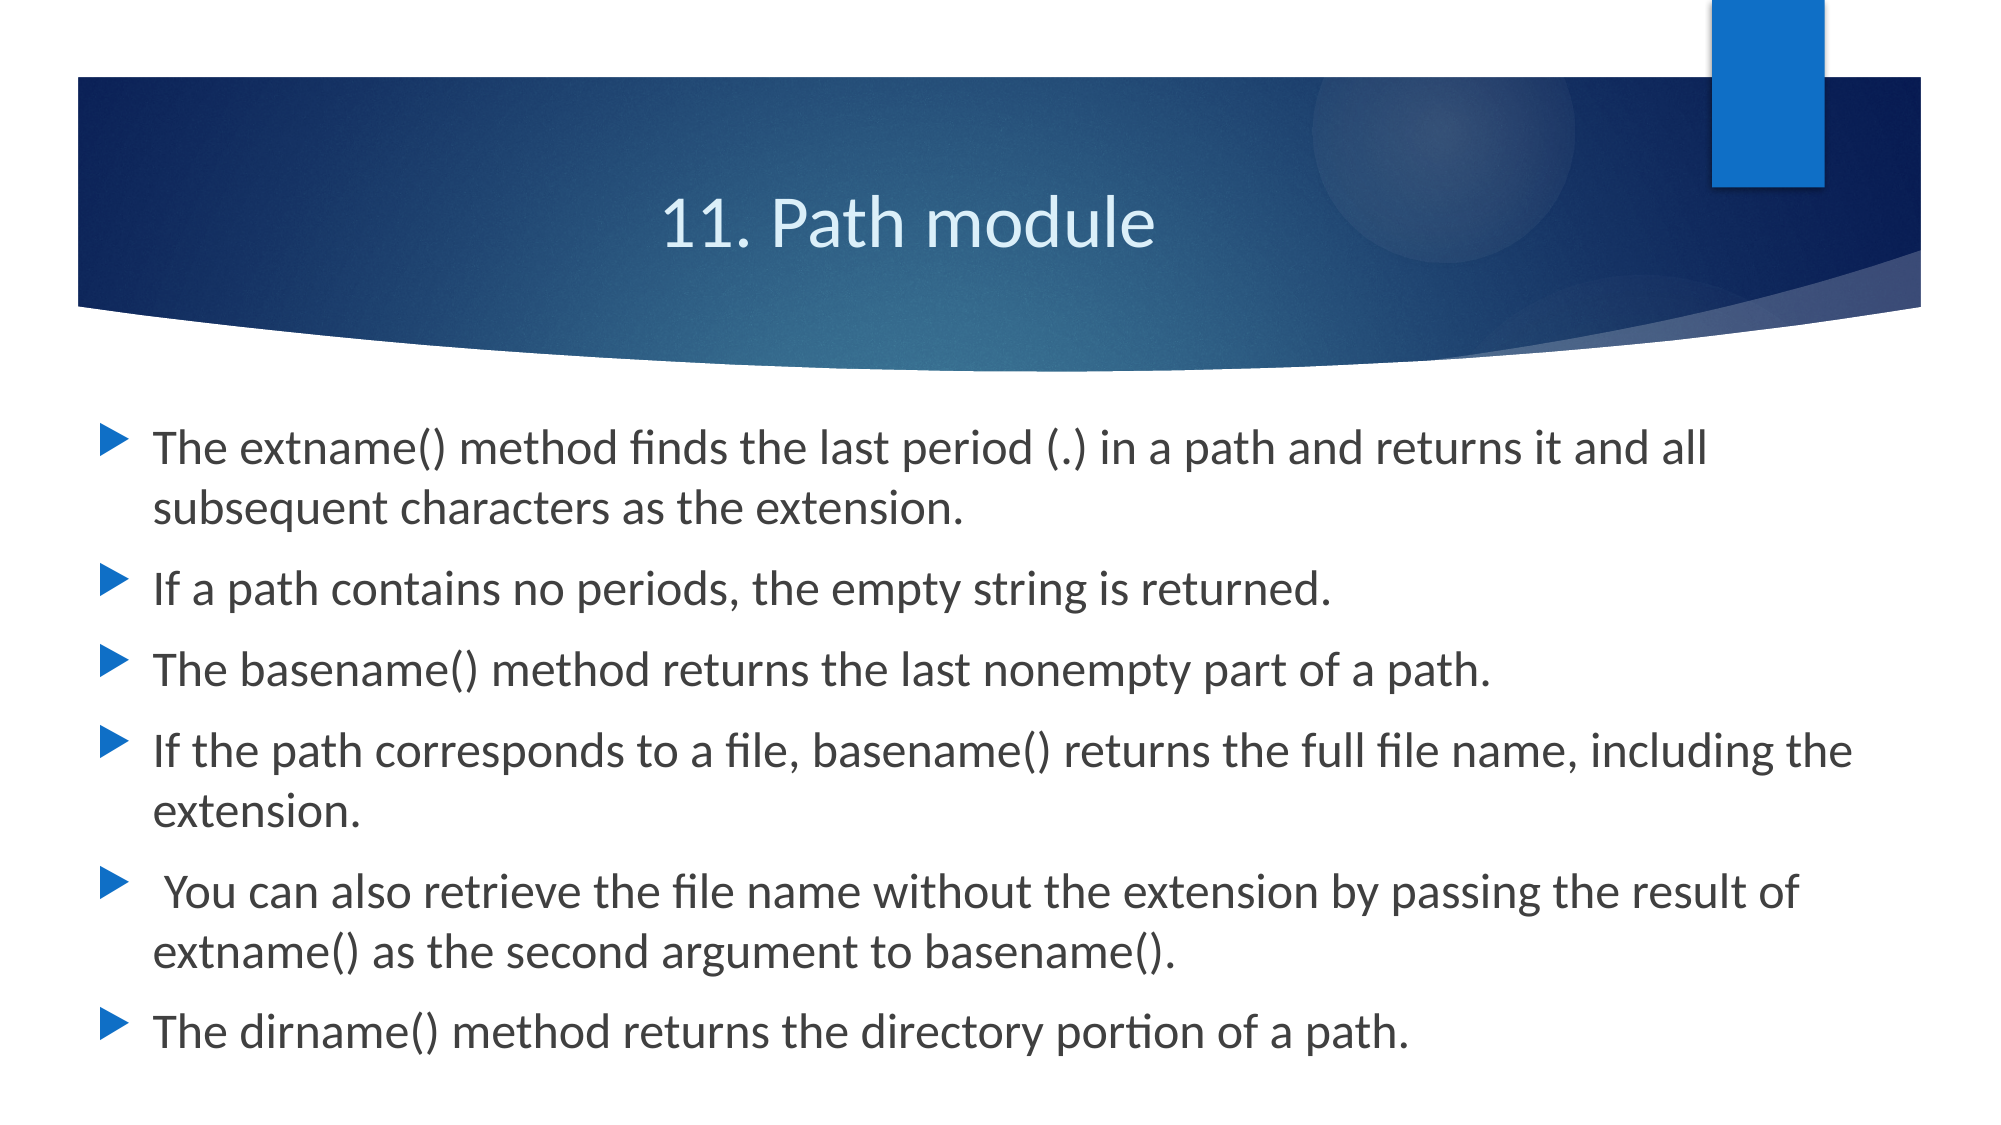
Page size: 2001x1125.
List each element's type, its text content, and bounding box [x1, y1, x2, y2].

title 11. Path module [189, 159, 1627, 276]
list The extname() method finds the last period (.) in a path and returns it and all subsequent characters as the extension. If a path contains no periods, the empty string is returned. The basename() method returns the last nonempty part of a path. If the path corresponds to a file, basename() returns the full file name, including the extension. You can also retrieve the file name without the extension by passing the result of extname() as the second argument to basename(). The dirname() method returns the directory portion of a path. [81, 407, 1930, 1125]
